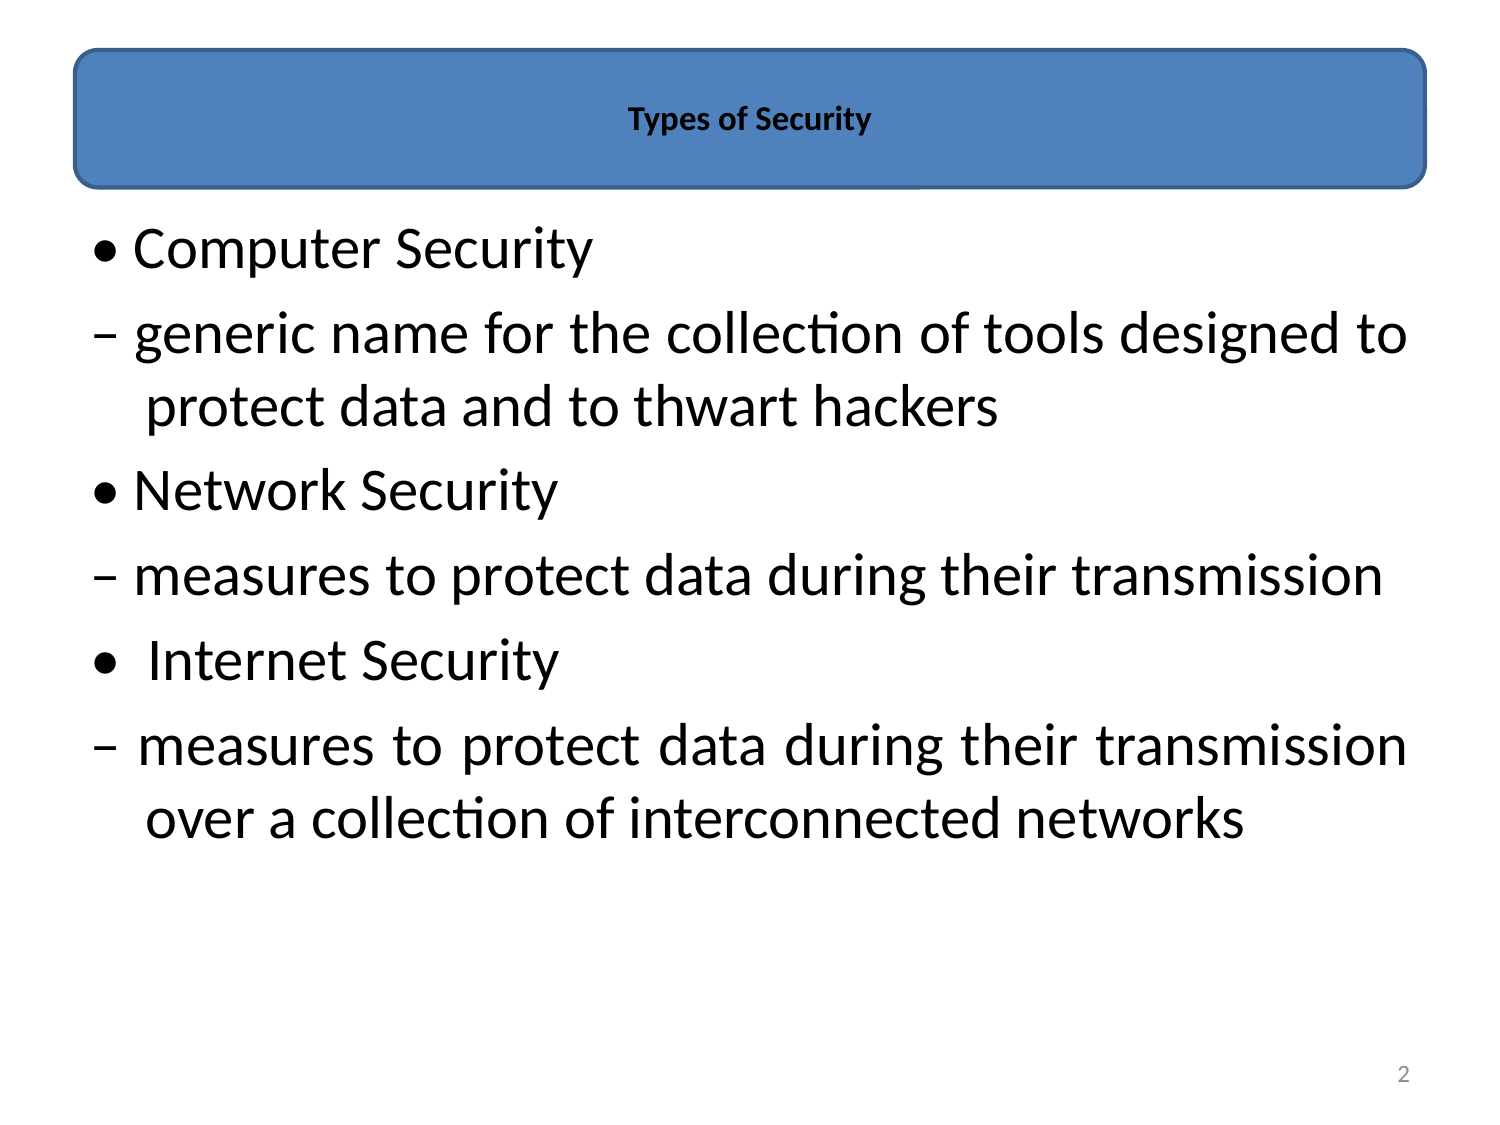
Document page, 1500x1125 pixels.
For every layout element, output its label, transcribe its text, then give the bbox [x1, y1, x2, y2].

list • Computer Security – generic name for the collection of tools designed to protect data and to thwart hackers • Network Security – measures to protect data during their transmission • Internet Security – measures to protect data during their transmission over a collection of interconnected networks [75, 200, 1425, 1005]
title Types of Security [75, 45, 1425, 188]
slide_number 2 [1074, 1042, 1425, 1103]
